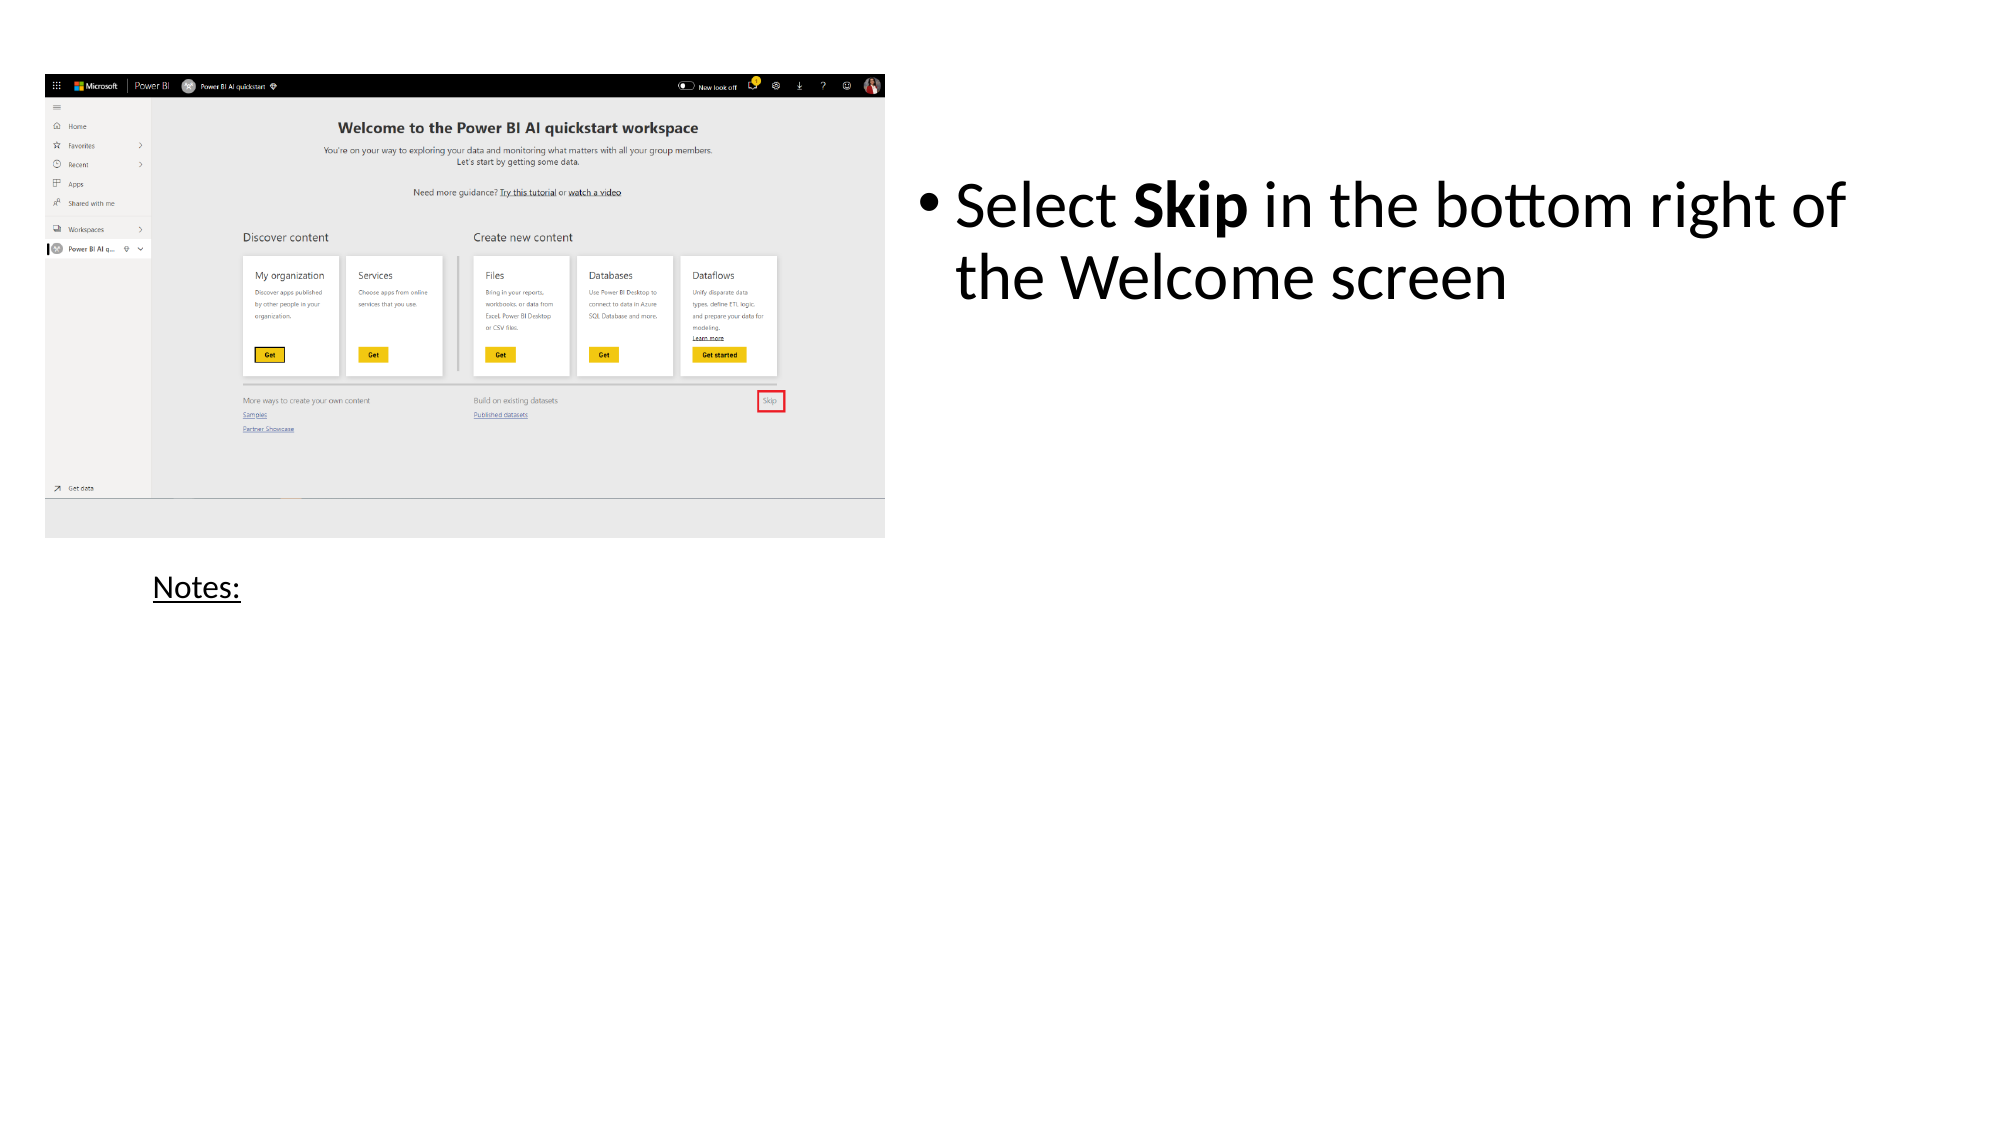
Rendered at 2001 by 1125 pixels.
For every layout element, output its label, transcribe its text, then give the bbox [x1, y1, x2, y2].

list Select Skip in the bottom right of the Welcome screen [902, 161, 1863, 962]
picture [44, 74, 885, 538]
list Notes: [137, 562, 783, 963]
